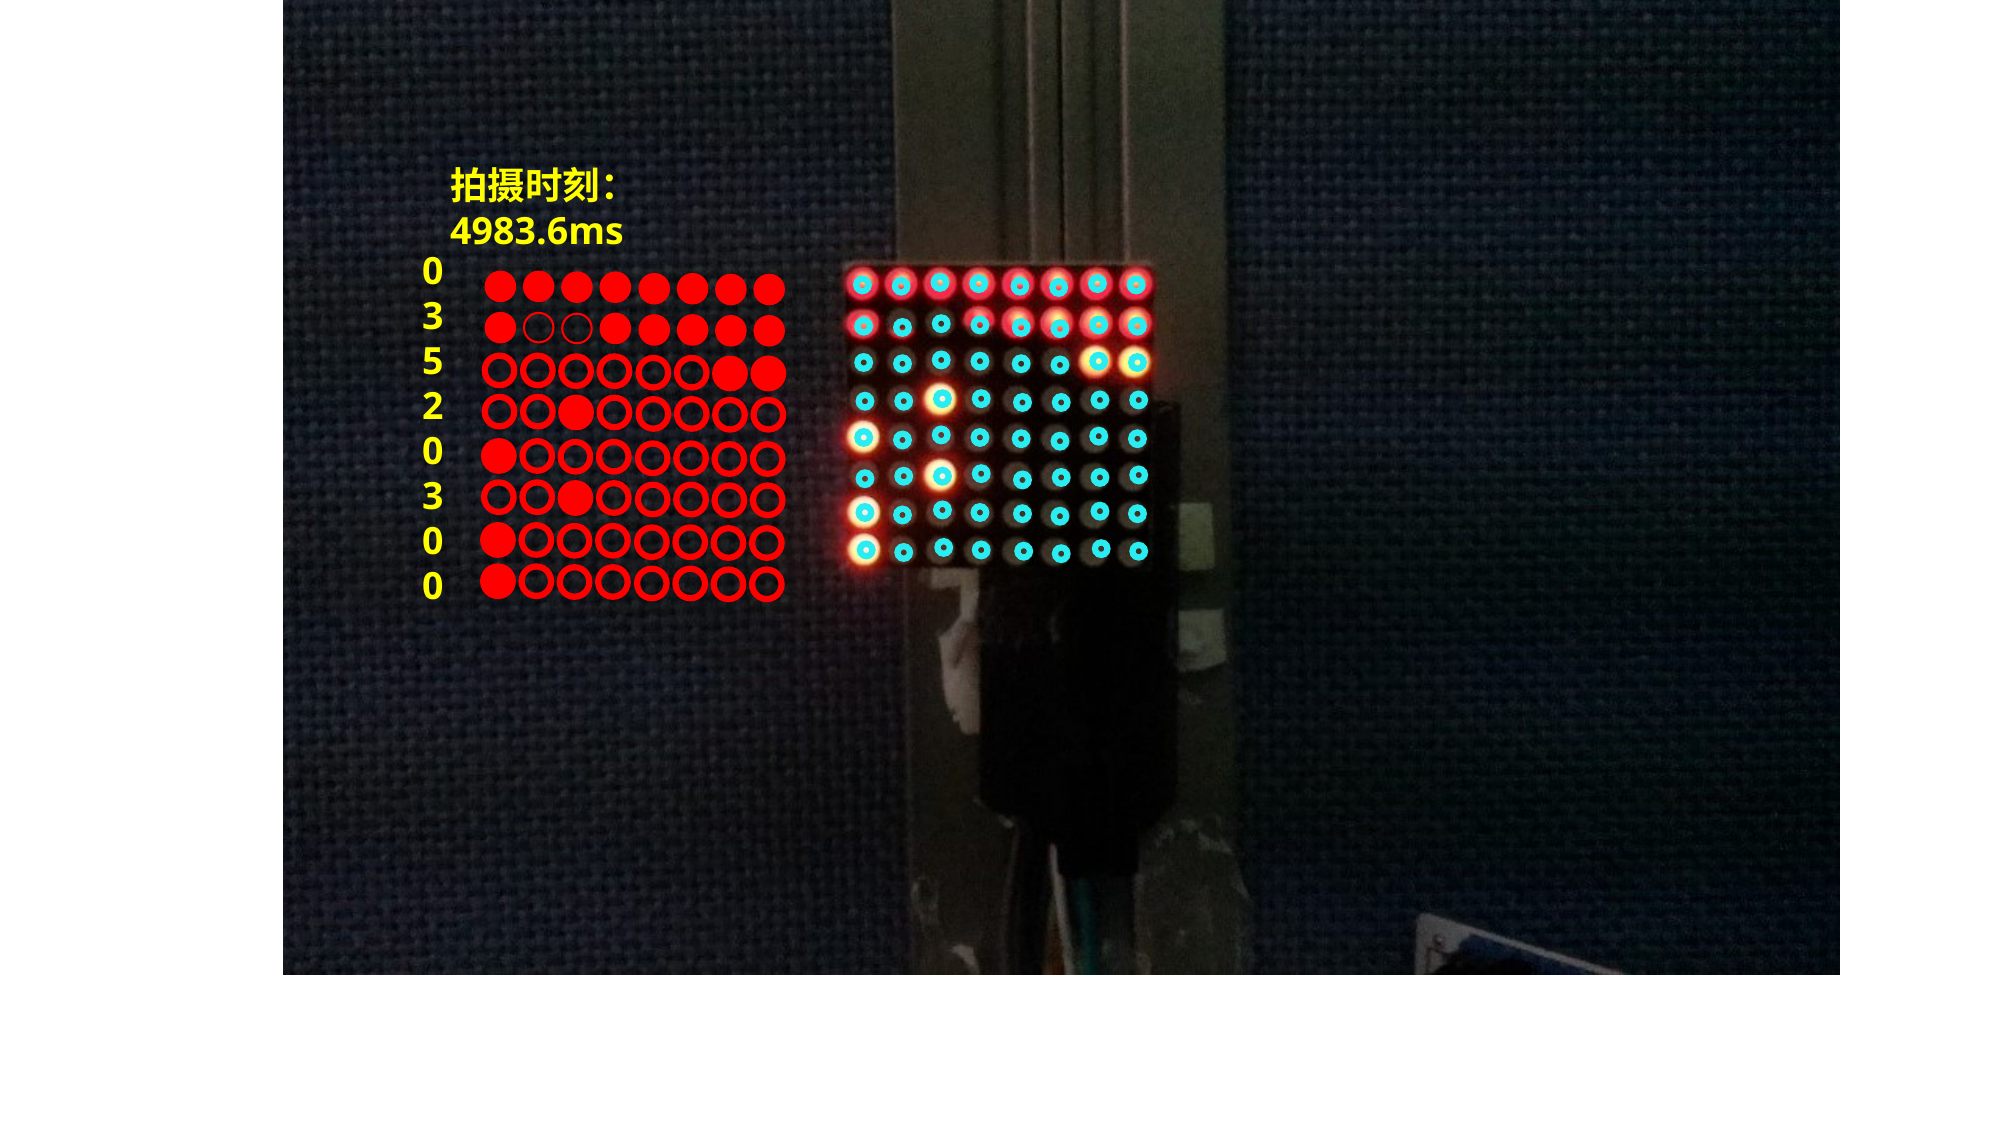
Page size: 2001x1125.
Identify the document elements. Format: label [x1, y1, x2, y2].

picture [283, 0, 1840, 975]
